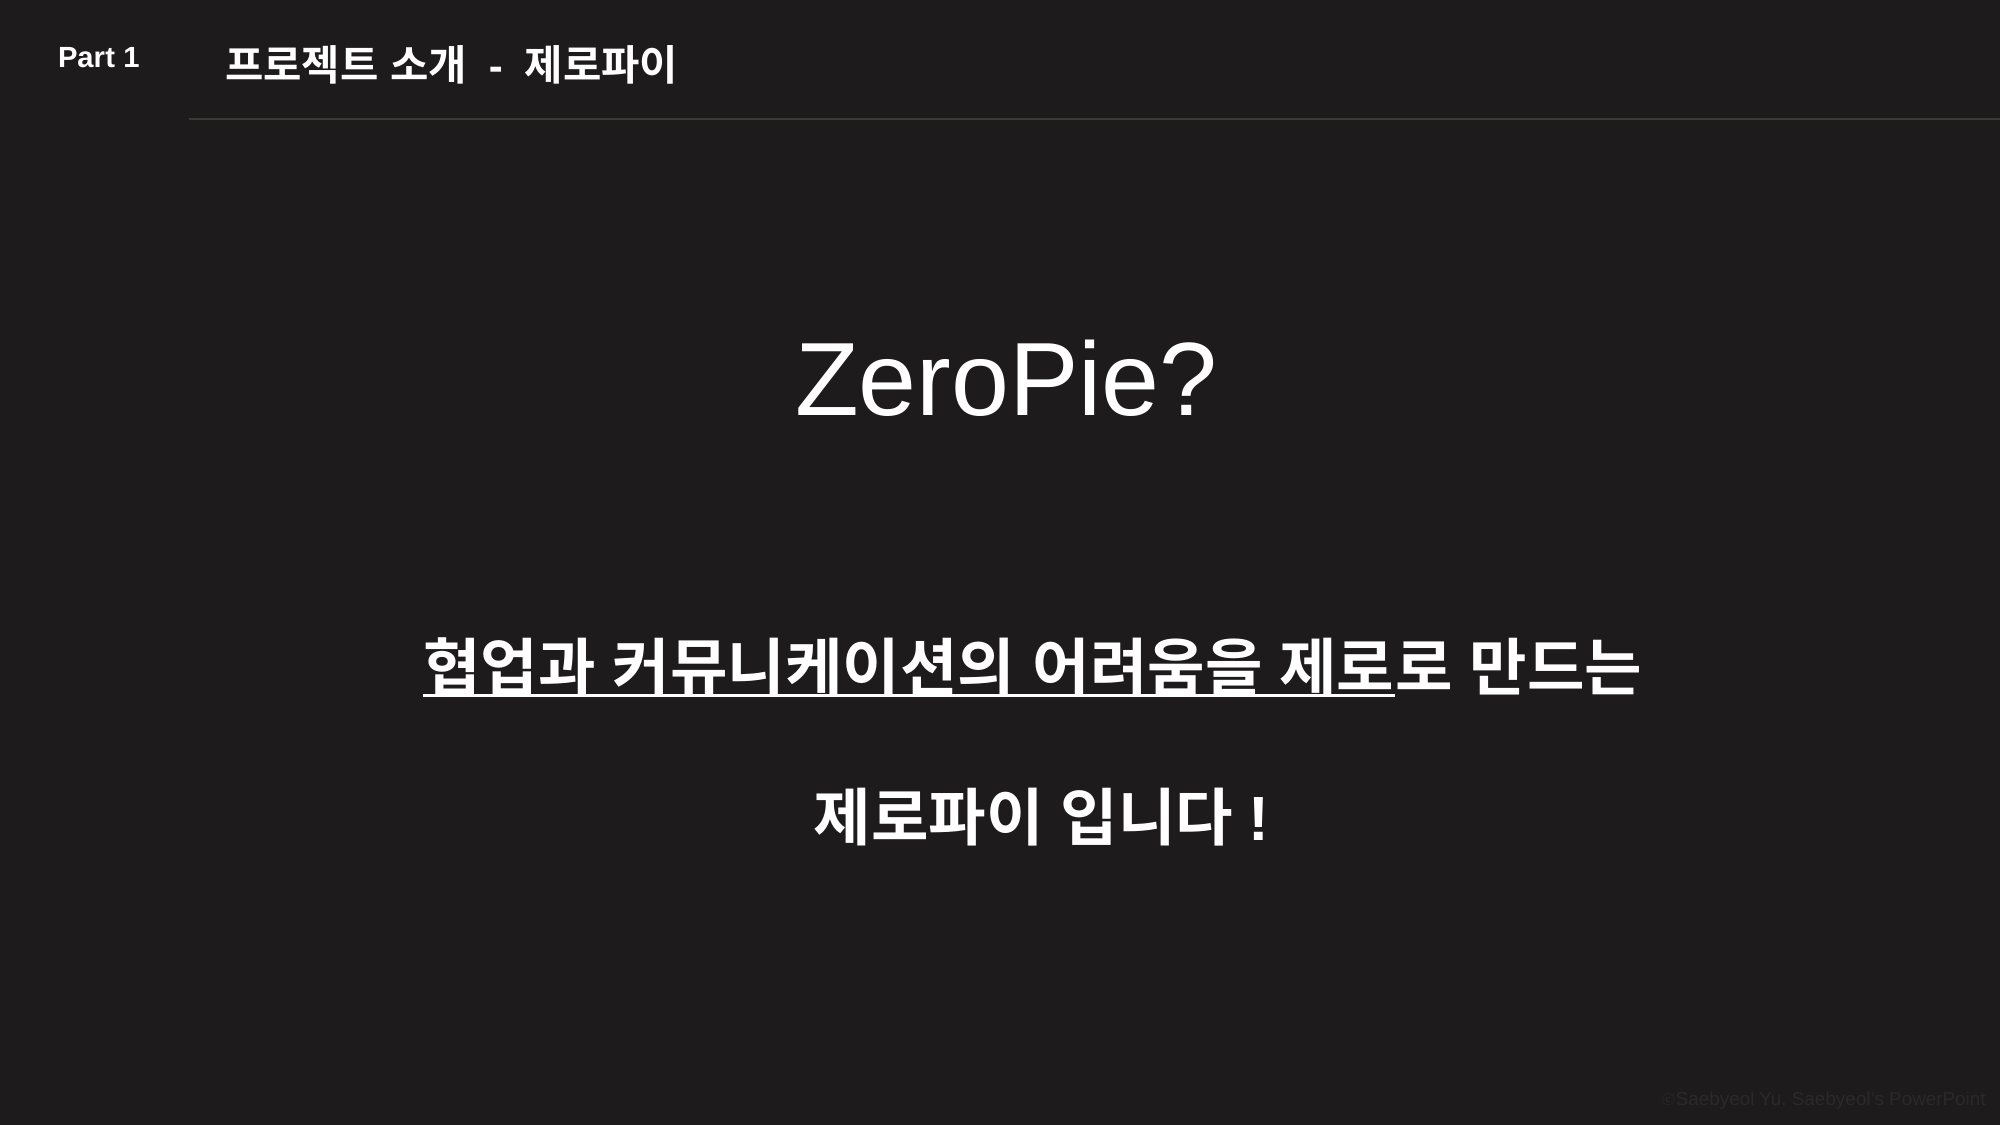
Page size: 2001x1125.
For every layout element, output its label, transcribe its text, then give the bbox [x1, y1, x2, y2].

text_box Part 1 [43, 30, 247, 81]
text_box ZeroPie? [780, 296, 1282, 448]
text_box 협업과 커뮤니케이션의 어려움을 제로로 만드는 제로파이 입니다! [154, 612, 1929, 868]
text_box 프로젝트 소개 - 제로파이 [210, 31, 754, 97]
